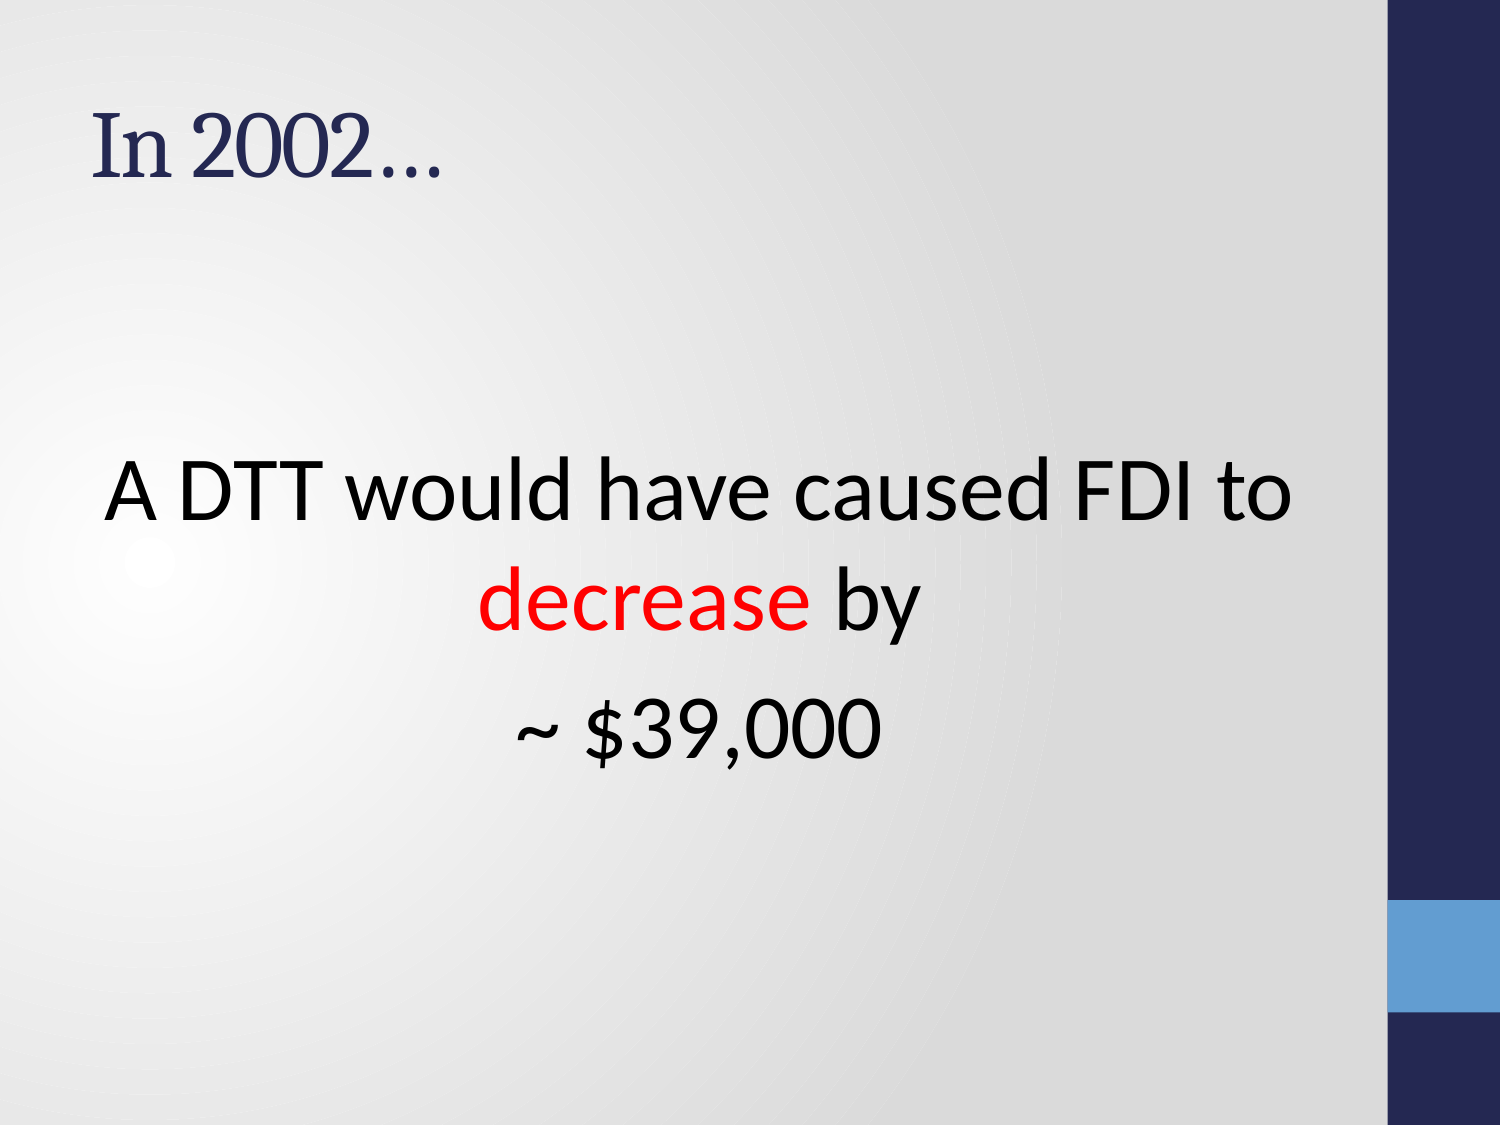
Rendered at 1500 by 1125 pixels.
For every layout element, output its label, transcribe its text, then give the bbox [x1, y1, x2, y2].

title In 2002… [75, 45, 1325, 233]
list A DTT would have caused FDI to decrease by ~ $39,000 [75, 420, 1325, 801]
